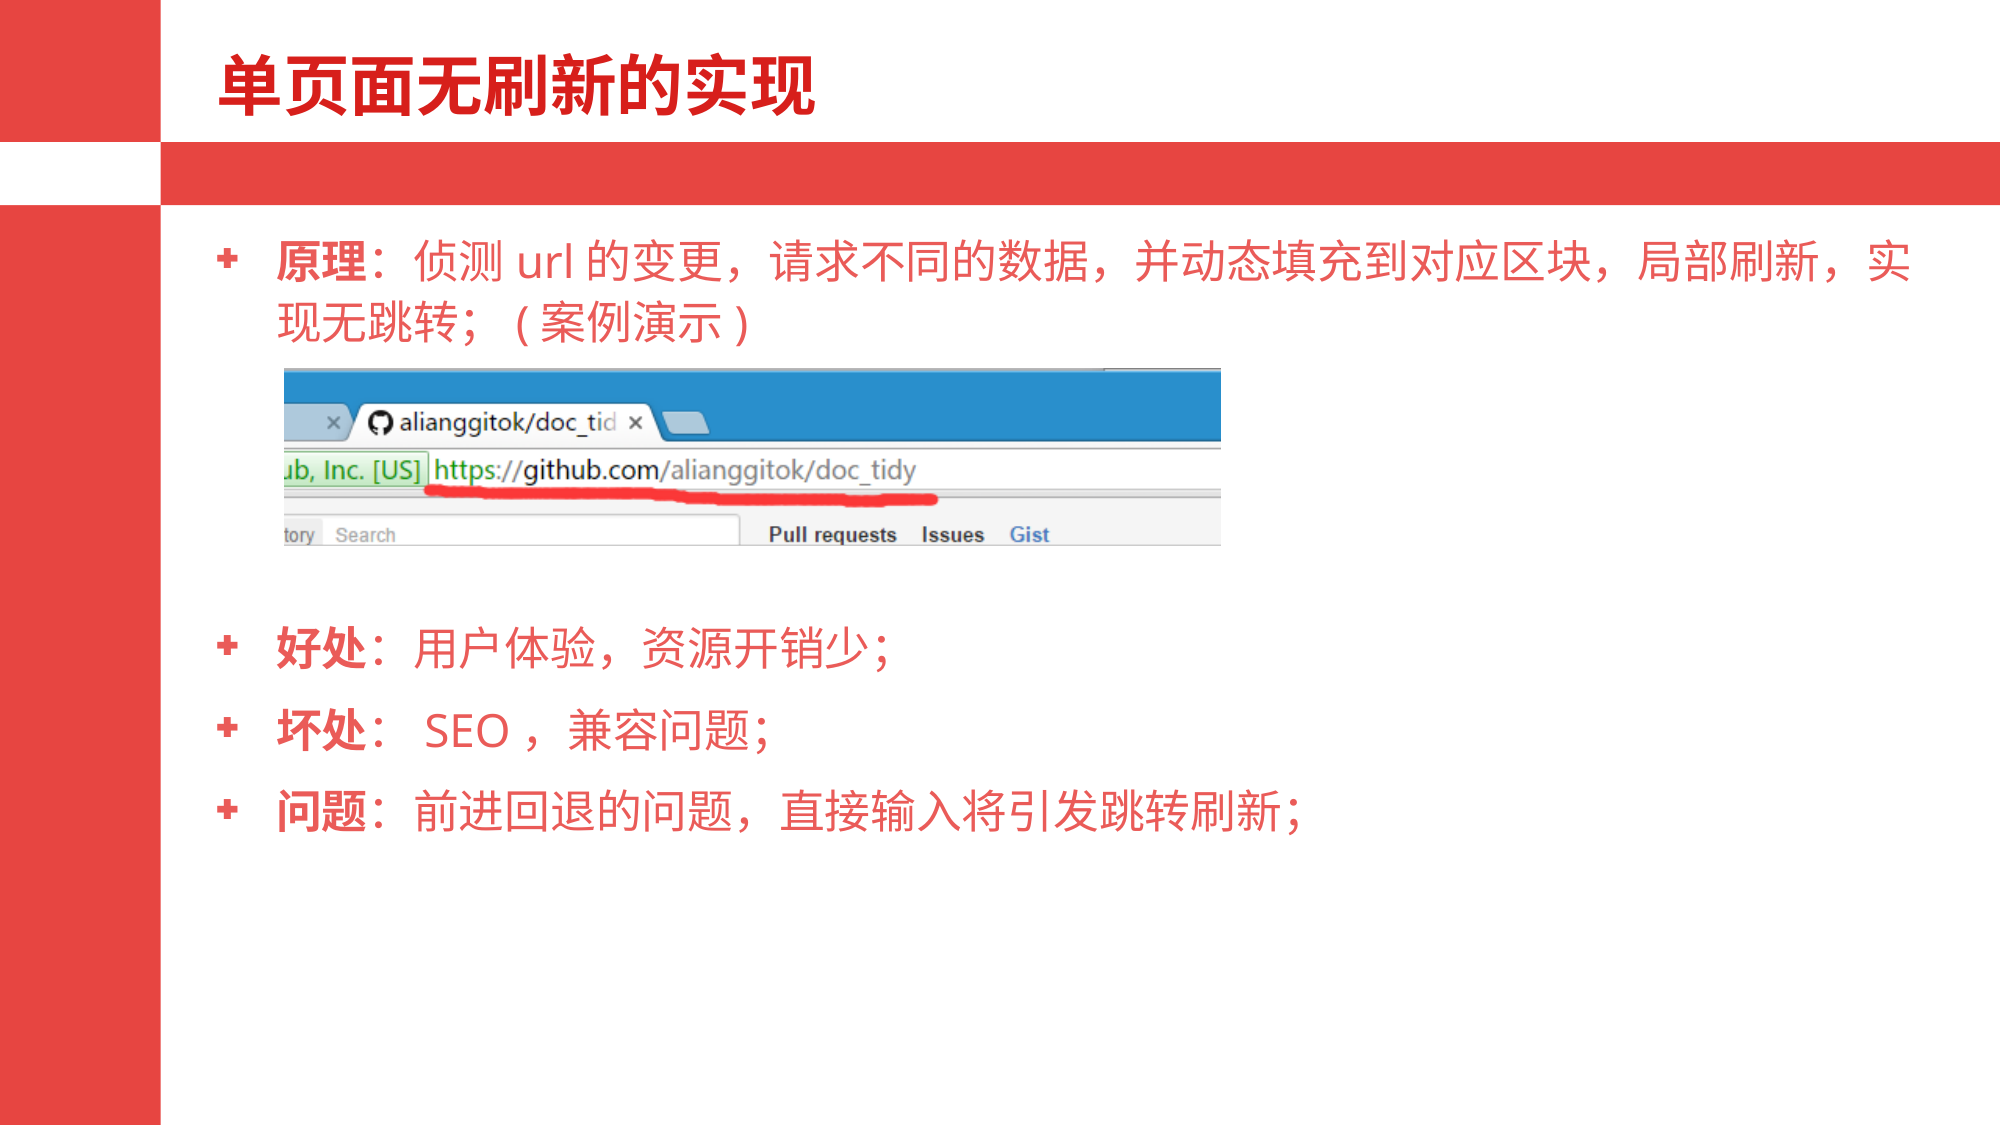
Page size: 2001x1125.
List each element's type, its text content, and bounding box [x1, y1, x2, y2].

title 单页面无刷新的实现 [201, 16, 1929, 133]
list 原理：侦测url的变更，请求不同的数据，并动态填充到对应区块，局部刷新，实现无跳转；(案例演示) 好处：用户体验，资源开销少； 坏处：SEO，兼容问题； 问题：前进回退的问题，直接输入将引发跳转刷新； [201, 219, 1929, 1078]
picture [284, 368, 1221, 548]
